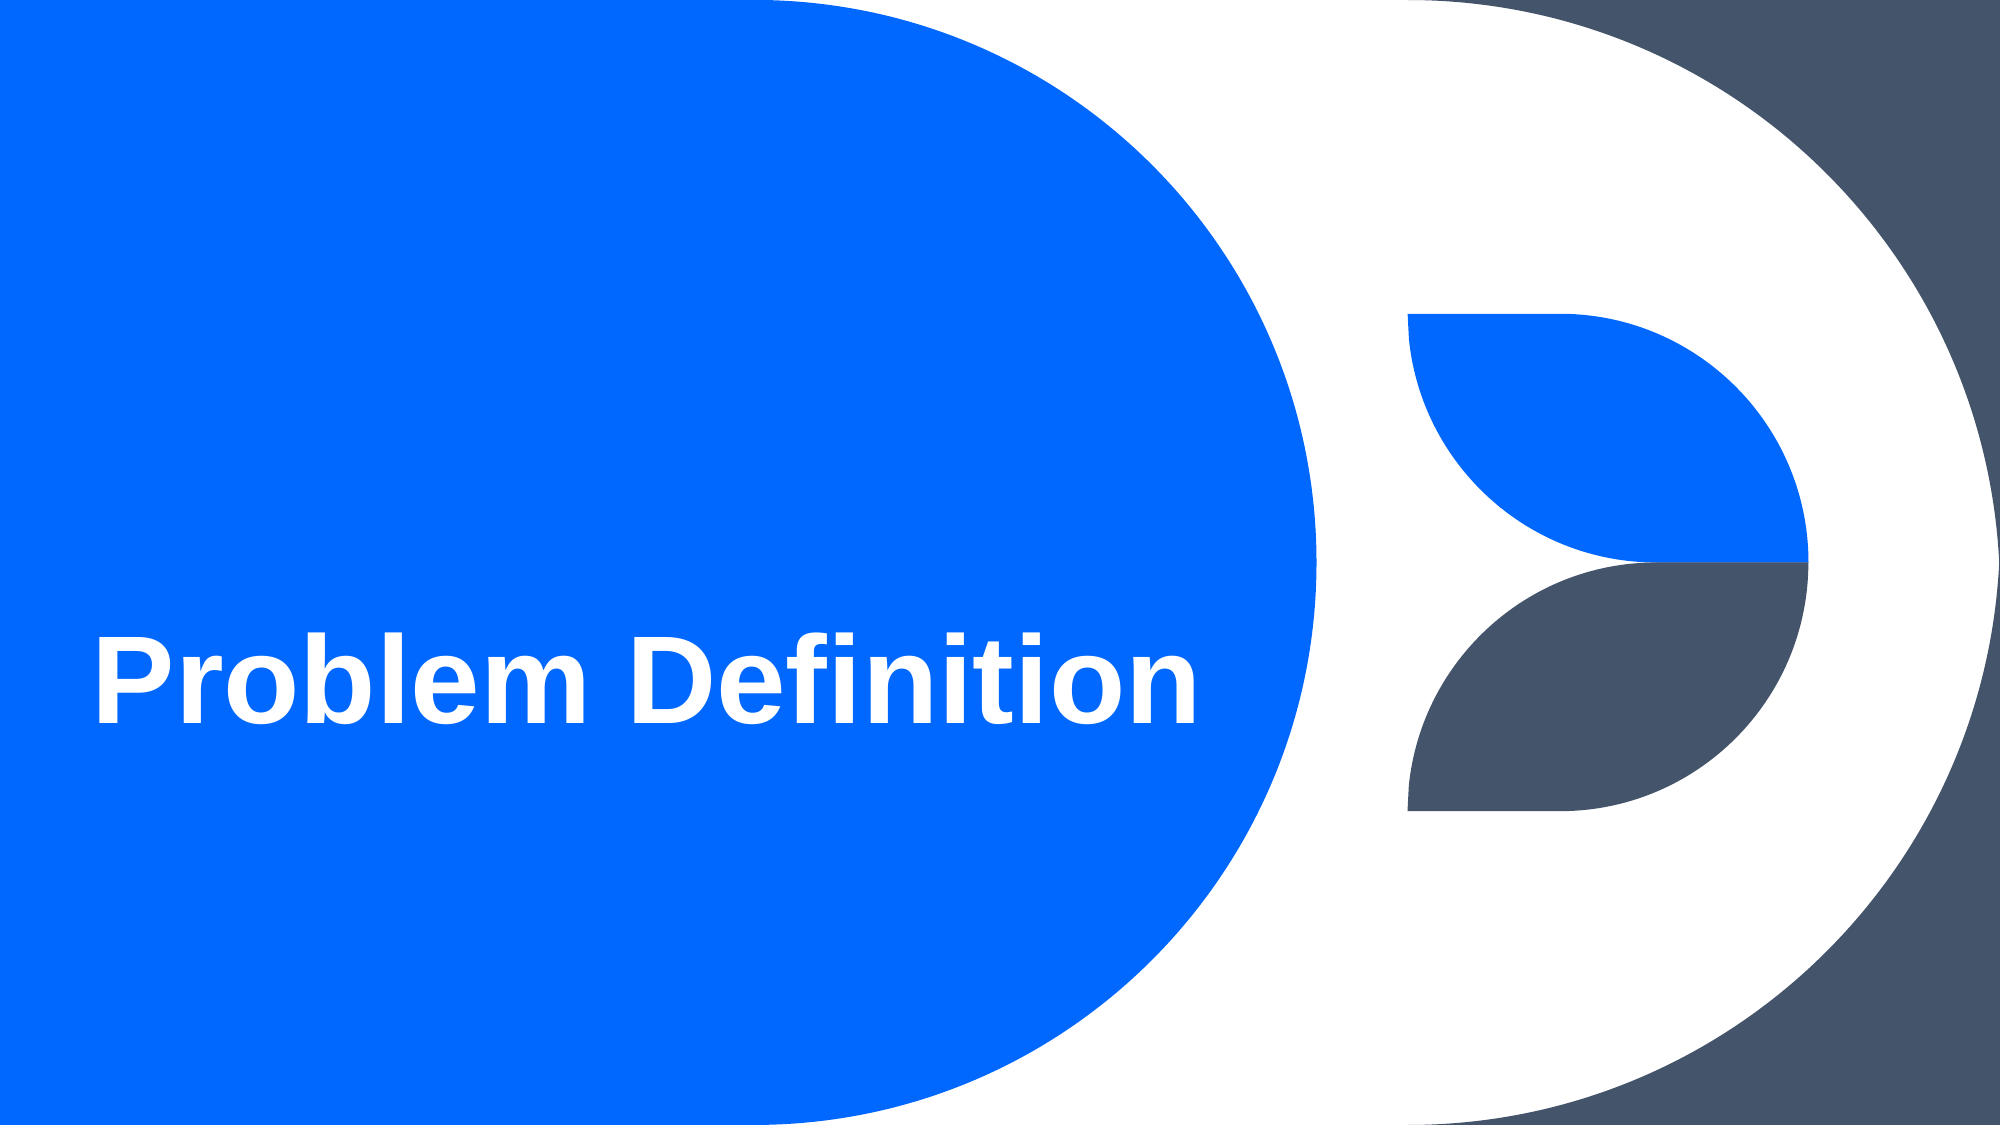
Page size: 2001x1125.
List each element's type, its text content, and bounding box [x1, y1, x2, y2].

title Problem Definition [76, 366, 1336, 759]
